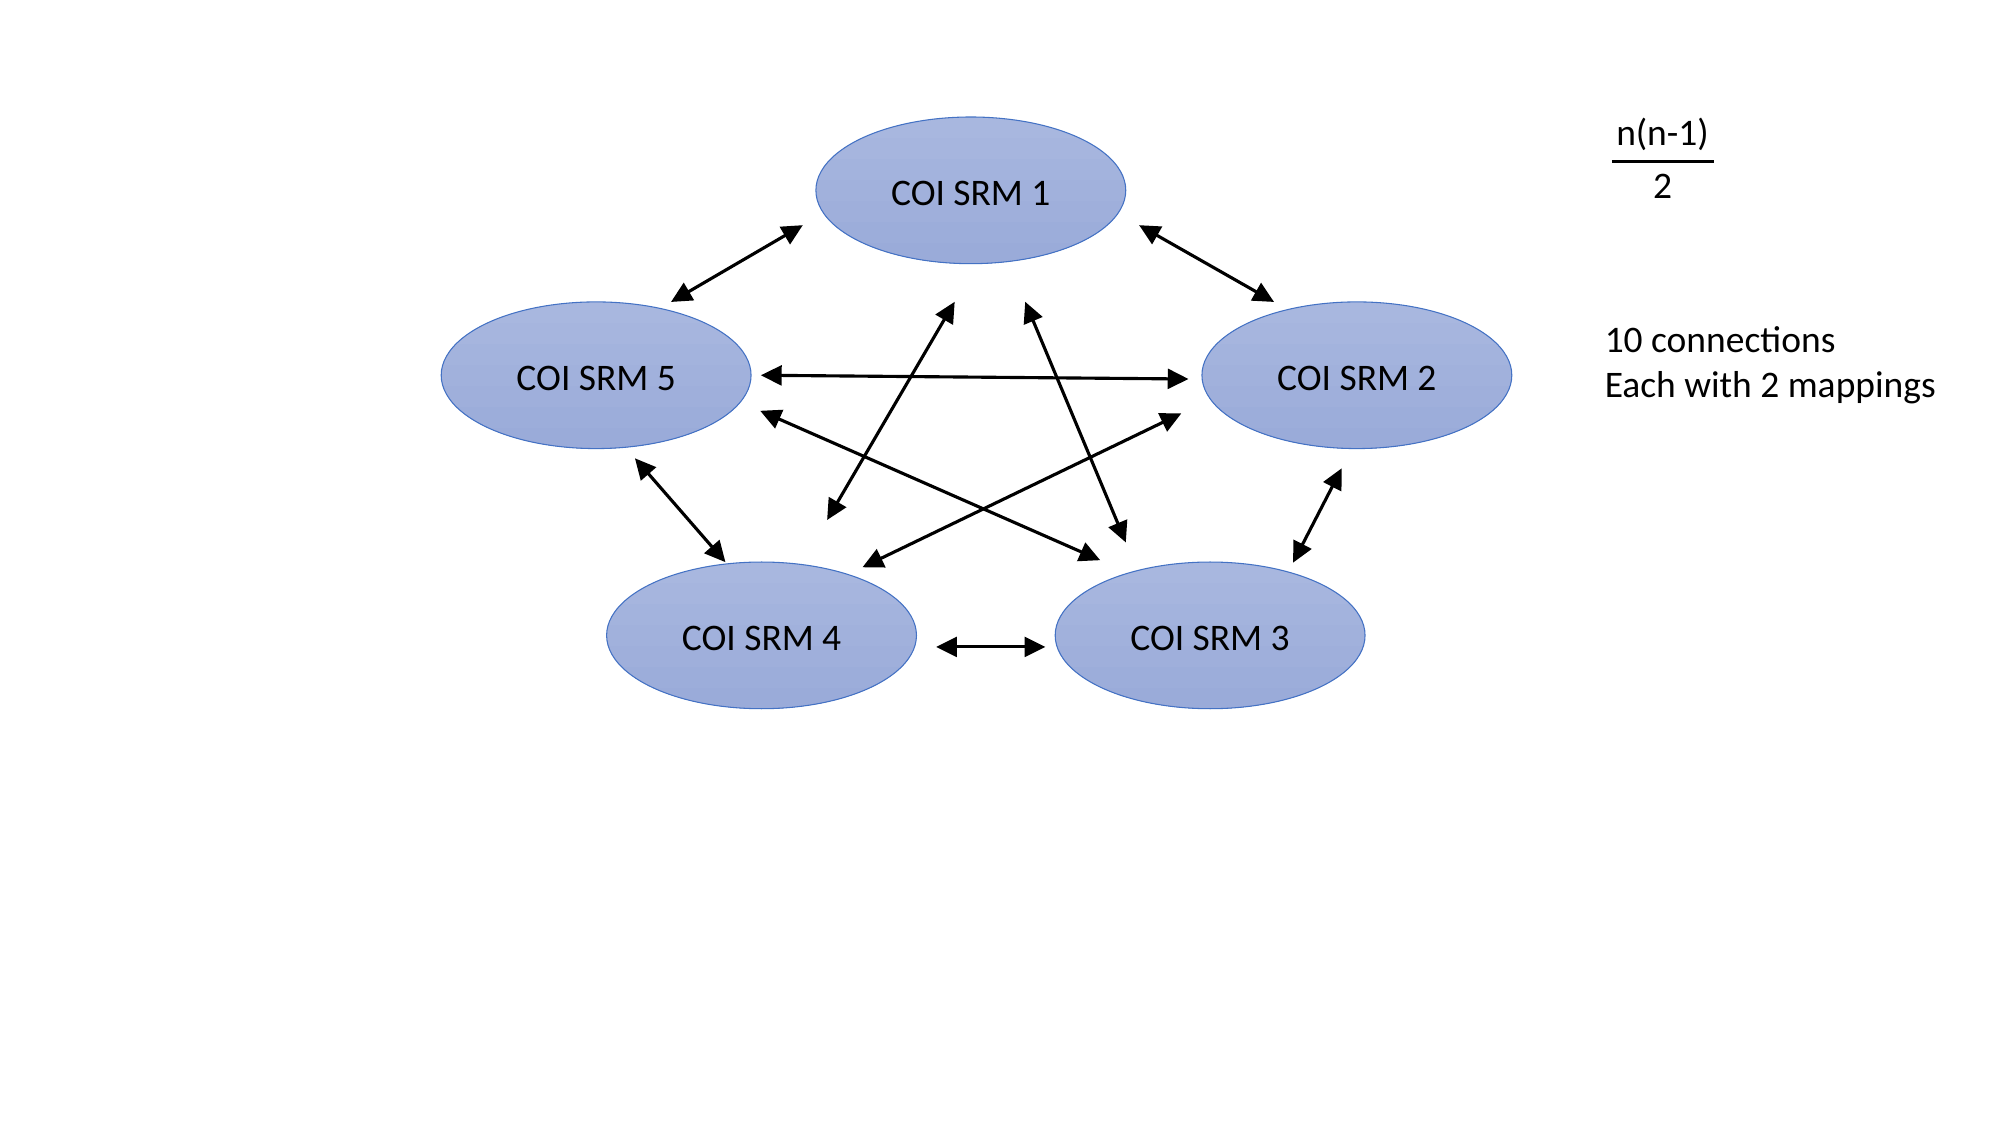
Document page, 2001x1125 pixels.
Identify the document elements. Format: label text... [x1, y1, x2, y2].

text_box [1293, 468, 1342, 563]
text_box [1025, 301, 1126, 375]
text_box COI SRM 1 [815, 116, 1127, 265]
text_box COI SRM 5 [440, 301, 752, 450]
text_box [1600, 100, 1725, 214]
text_box COI SRM 2 [1201, 301, 1513, 450]
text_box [760, 410, 1101, 561]
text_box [760, 375, 1189, 379]
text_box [827, 379, 955, 410]
text_box COI SRM 4 [606, 561, 918, 710]
text_box COI SRM 3 [1054, 561, 1366, 710]
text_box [634, 458, 726, 563]
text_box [827, 301, 955, 375]
text_box 10 connections Each with 2 mappings [1590, 307, 1952, 413]
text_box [1025, 379, 1126, 413]
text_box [1139, 225, 1274, 302]
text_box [862, 413, 1182, 568]
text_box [671, 225, 803, 302]
